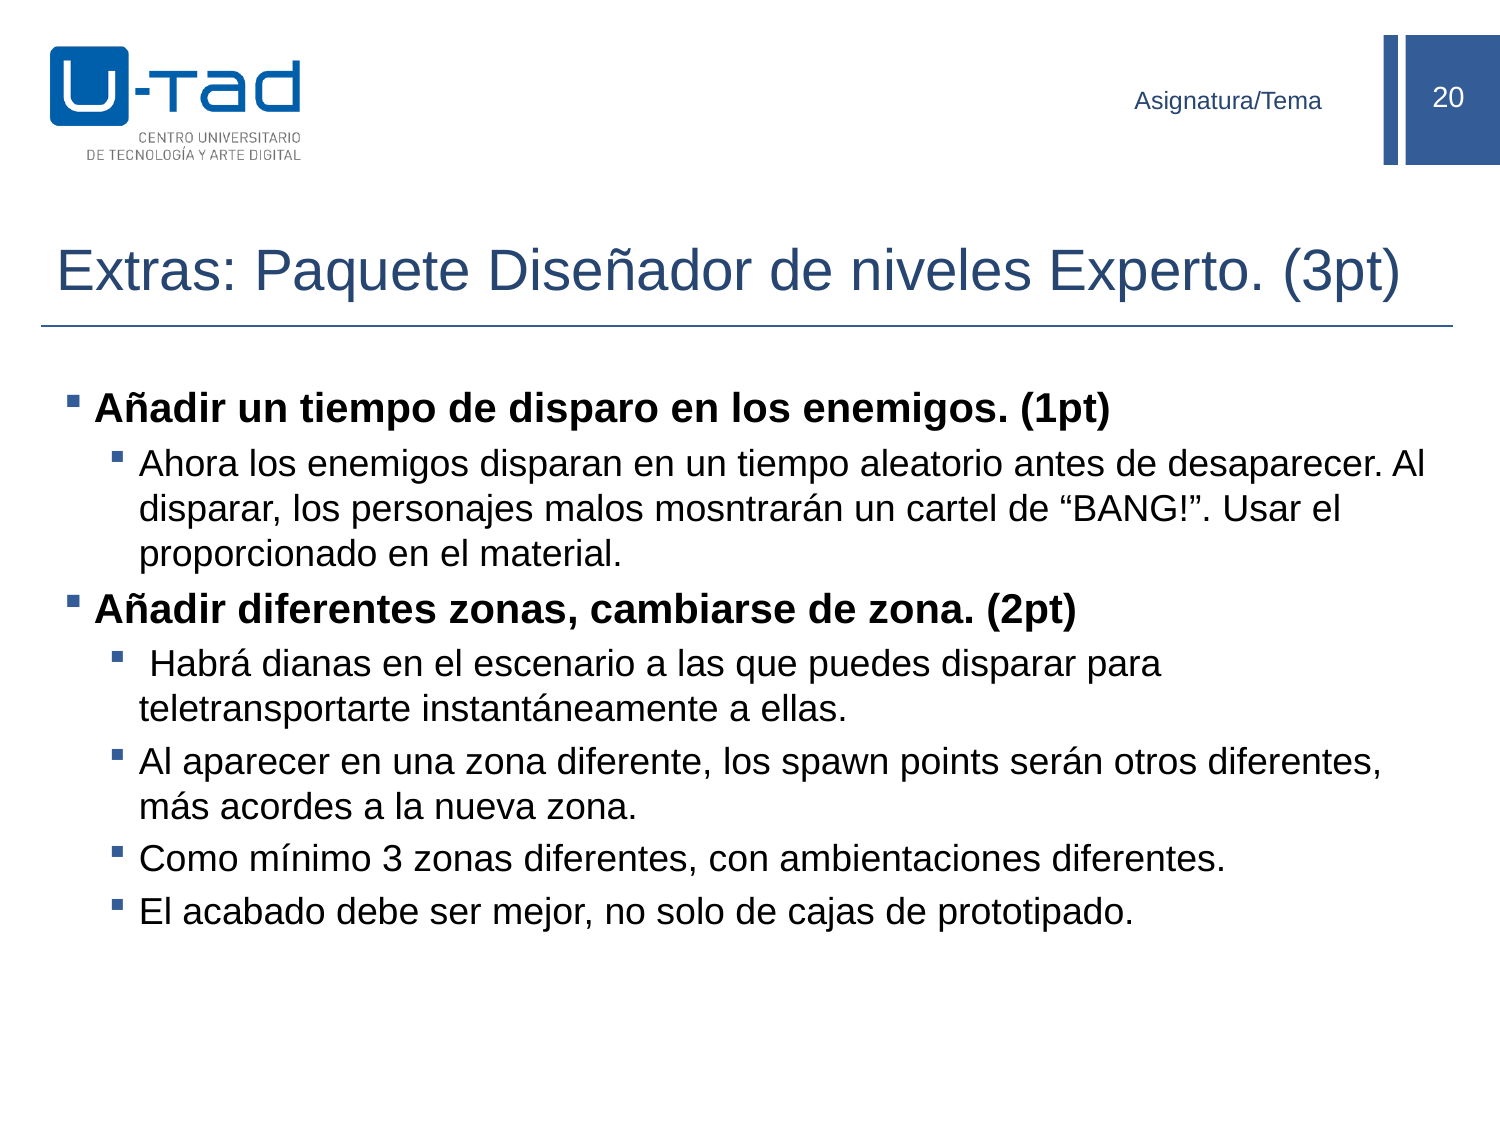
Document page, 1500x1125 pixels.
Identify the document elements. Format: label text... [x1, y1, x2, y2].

title Extras: Paquete Diseñador de niveles Experto. (3pt) [41, 208, 1453, 327]
picture [42, 38, 308, 168]
footer Asignatura/Tema [747, 78, 1338, 128]
list Añadir un tiempo de disparo en los enemigos. (1pt) Ahora los enemigos disparan en un tiempo aleatorio antes de desaparecer. Al disparar, los personajes malos mosntrarán un cartel de “BANG!”. Usar el proporcionado en el material. Añadir diferentes zonas, cambiarse de zona. (2pt) Habrá dianas en el escenario a las que puedes disparar para teletransportarte instantáneamente a ellas. Al aparecer en una zona diferente, los spawn points serán otros diferentes, más acordes a la nueva zona. Como mínimo 3 zonas diferentes, con ambientaciones diferentes. El acabado debe ser mejor, no solo de cajas de prototipado. [41, 373, 1453, 1035]
